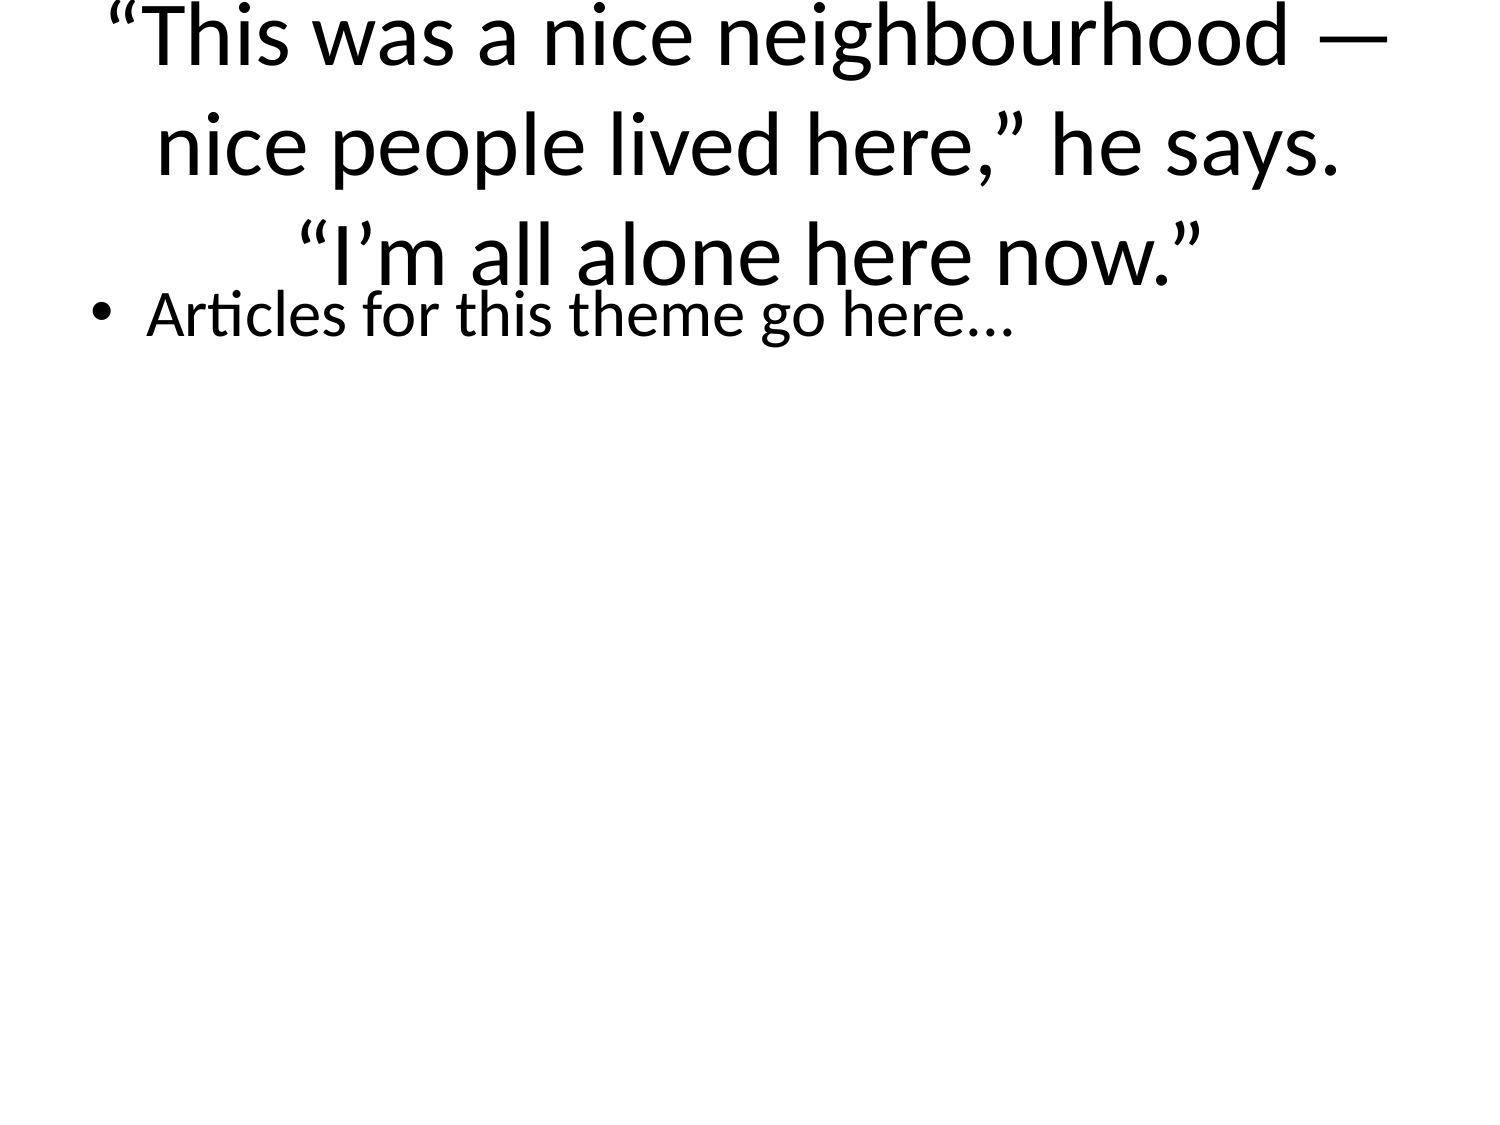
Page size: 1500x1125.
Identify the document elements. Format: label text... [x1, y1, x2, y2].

list Articles for this theme go here... [75, 262, 1425, 1005]
title “This was a nice neighbourhood — nice people lived here,” he says. “I’m all alone here now.” [75, 45, 1425, 233]
